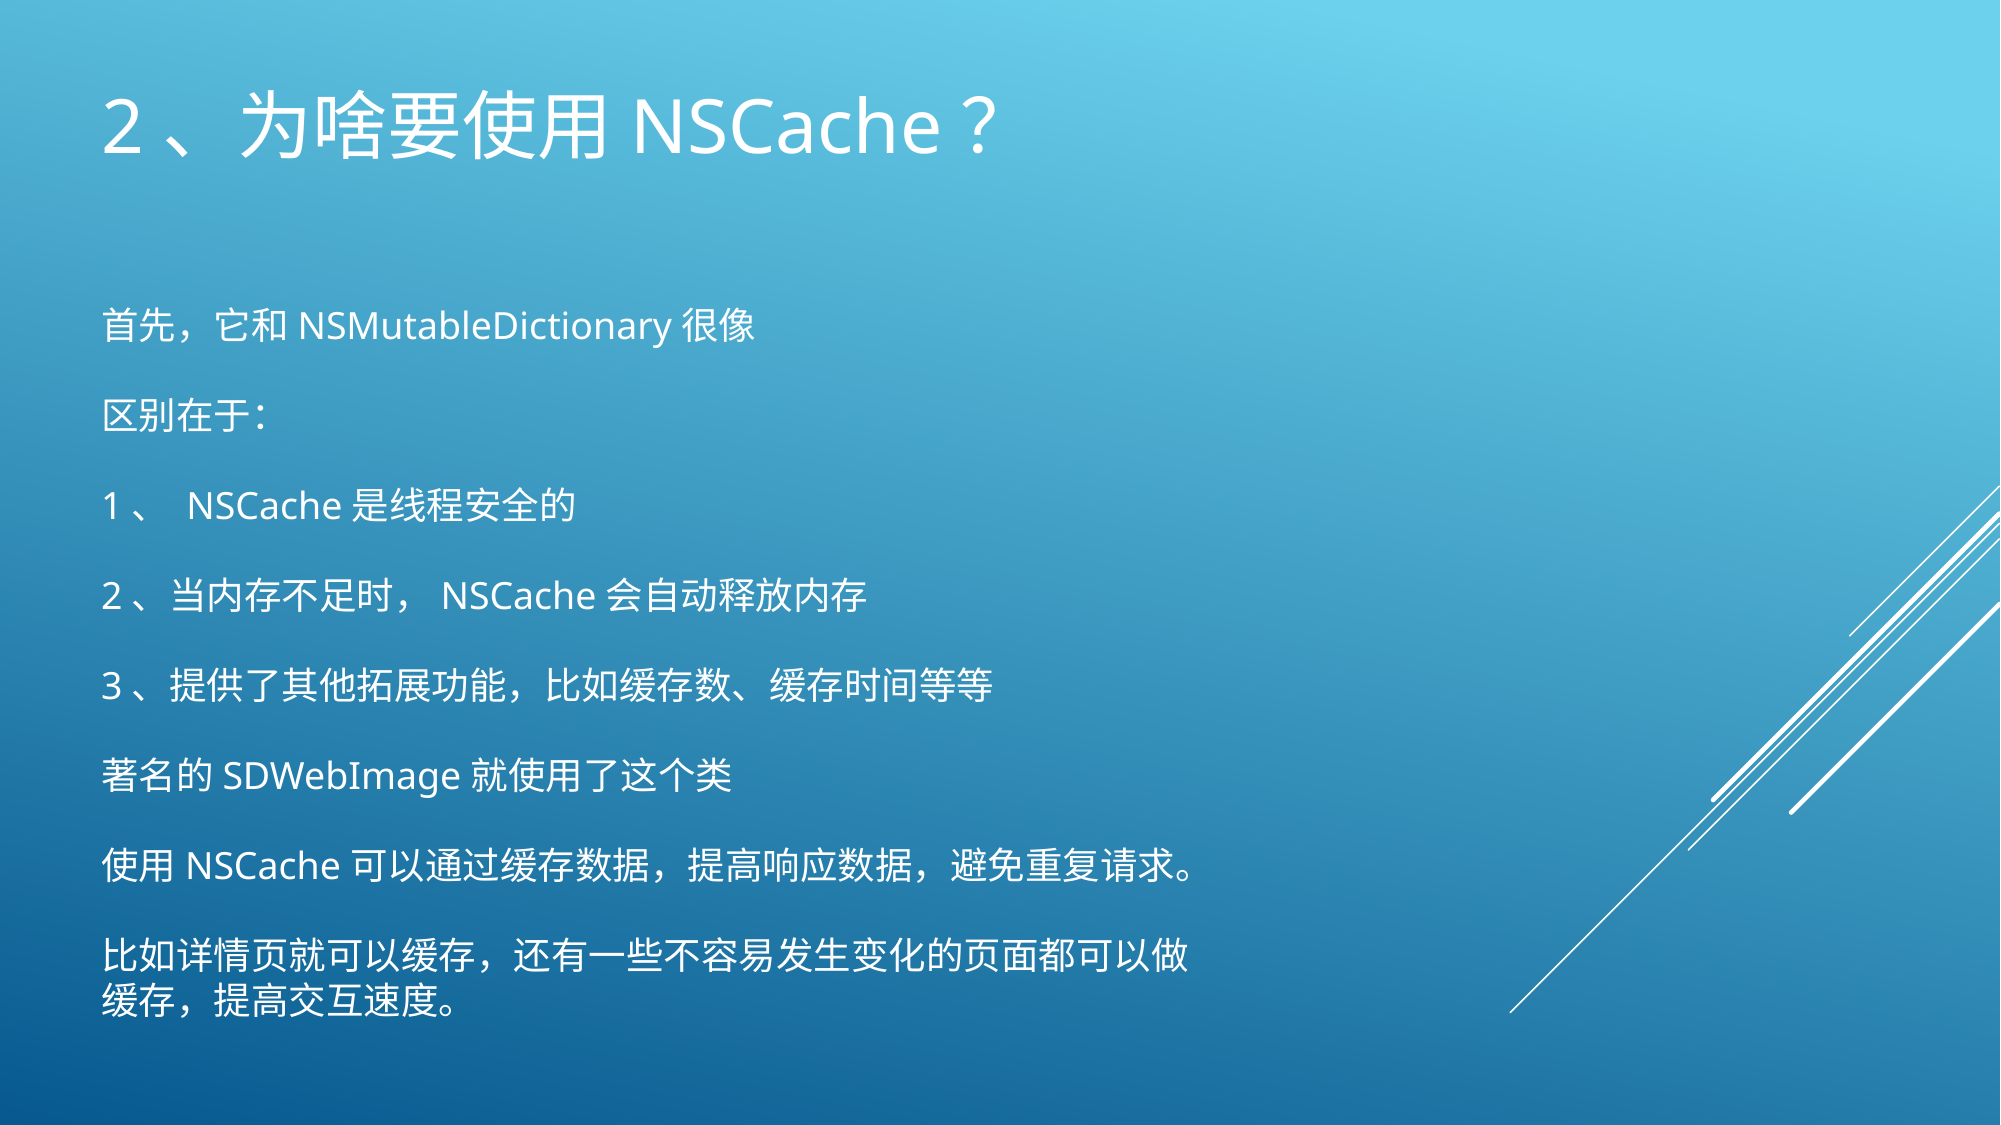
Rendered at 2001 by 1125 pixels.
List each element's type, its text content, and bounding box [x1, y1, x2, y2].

text_box 首先，它和NSMutableDictionary很像 区别在于： 1、 NSCache是线程安全的 2、当内存不足时，NSCache会自动释放内存 3、提供了其他拓展功能，比如缓存数、缓存时间等等 著名的SDWebImage就使用了这个类 使用NSCache可以通过缓存数据，提高响应数据，避免重复请求。 比如详情页就可以缓存，还有一些不容易发生变化的页面都可以做缓存，提高交互速度。 [86, 294, 1207, 1030]
title 2、为啥要使用NSCache？ [86, 0, 1757, 248]
